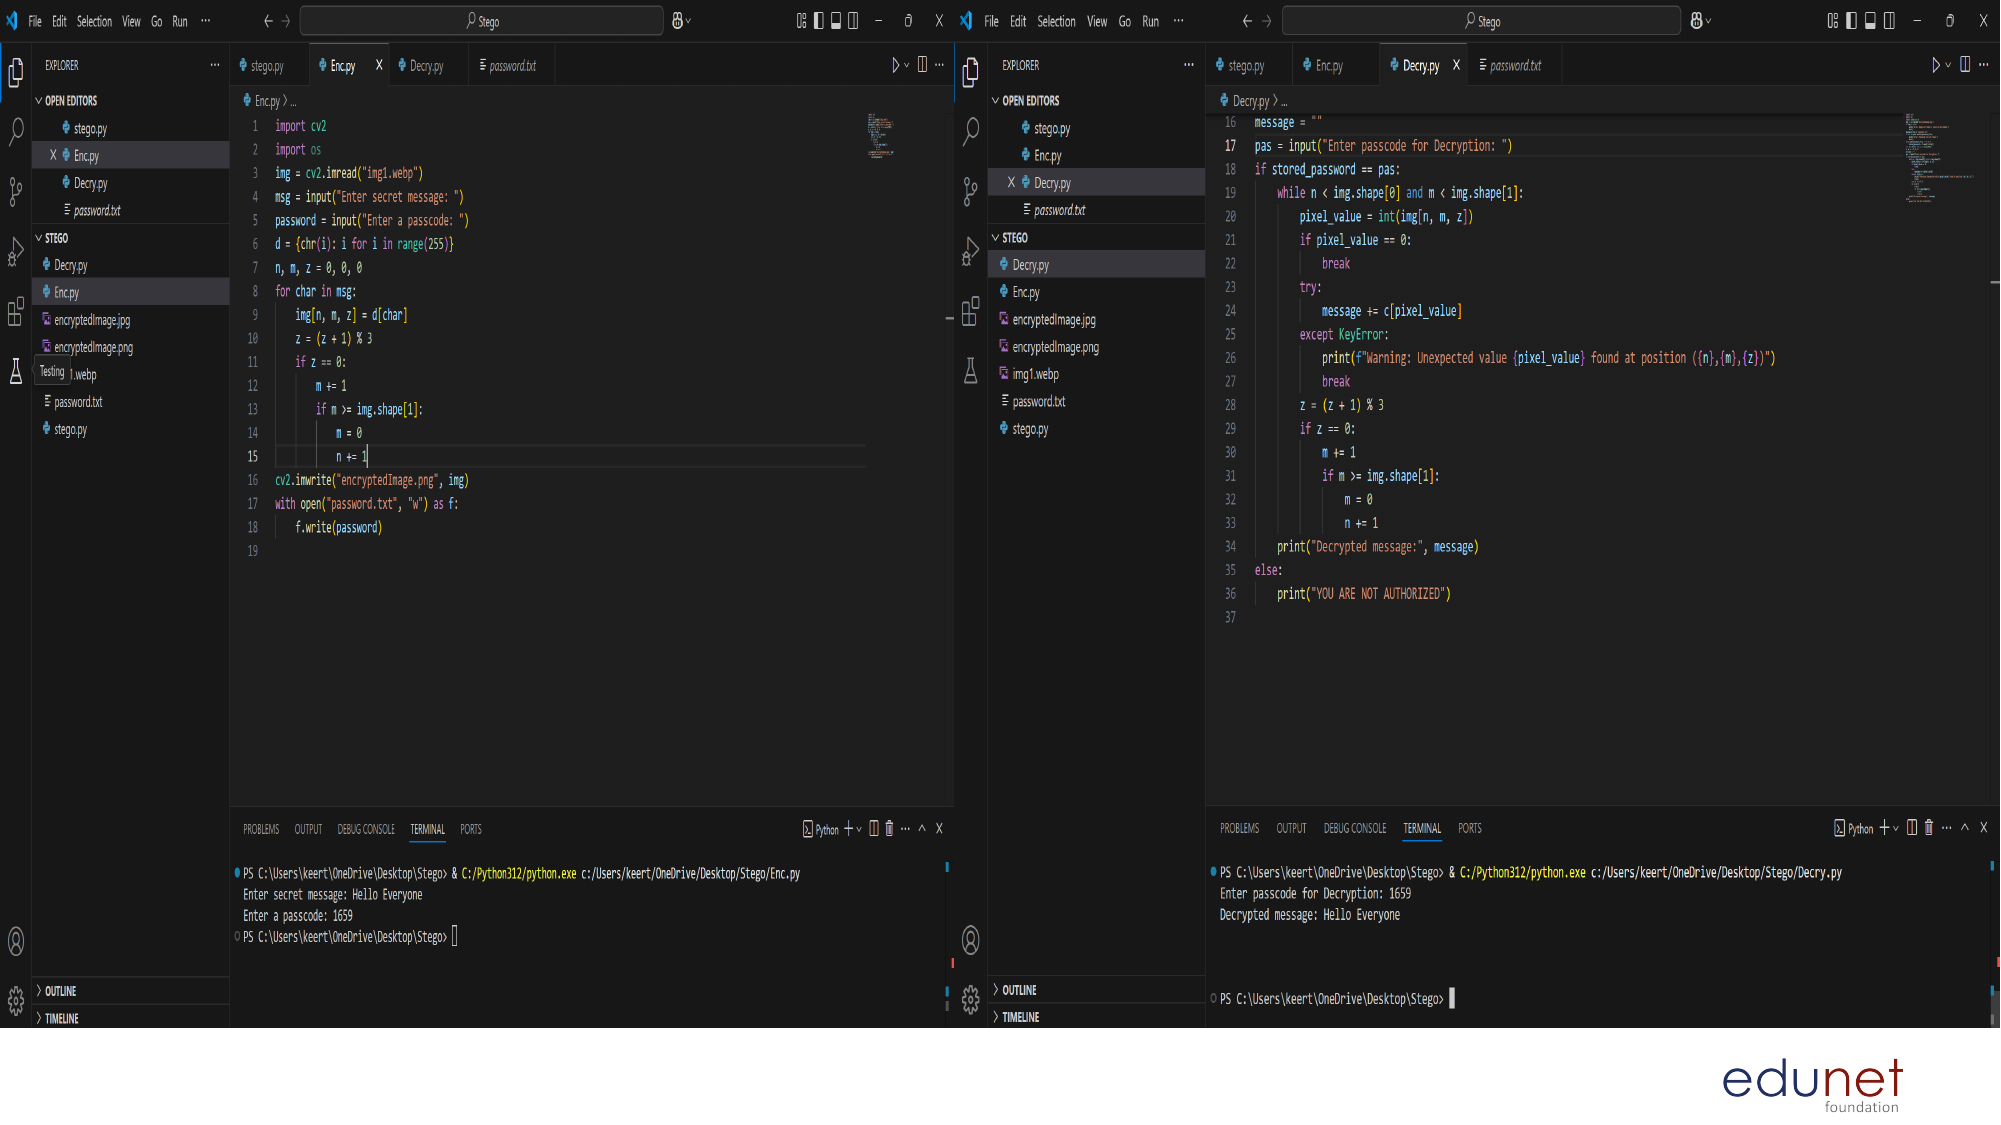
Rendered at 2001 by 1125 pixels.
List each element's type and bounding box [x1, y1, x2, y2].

picture [0, 0, 955, 1029]
picture [1719, 1056, 1905, 1116]
list [957, 0, 2000, 1029]
